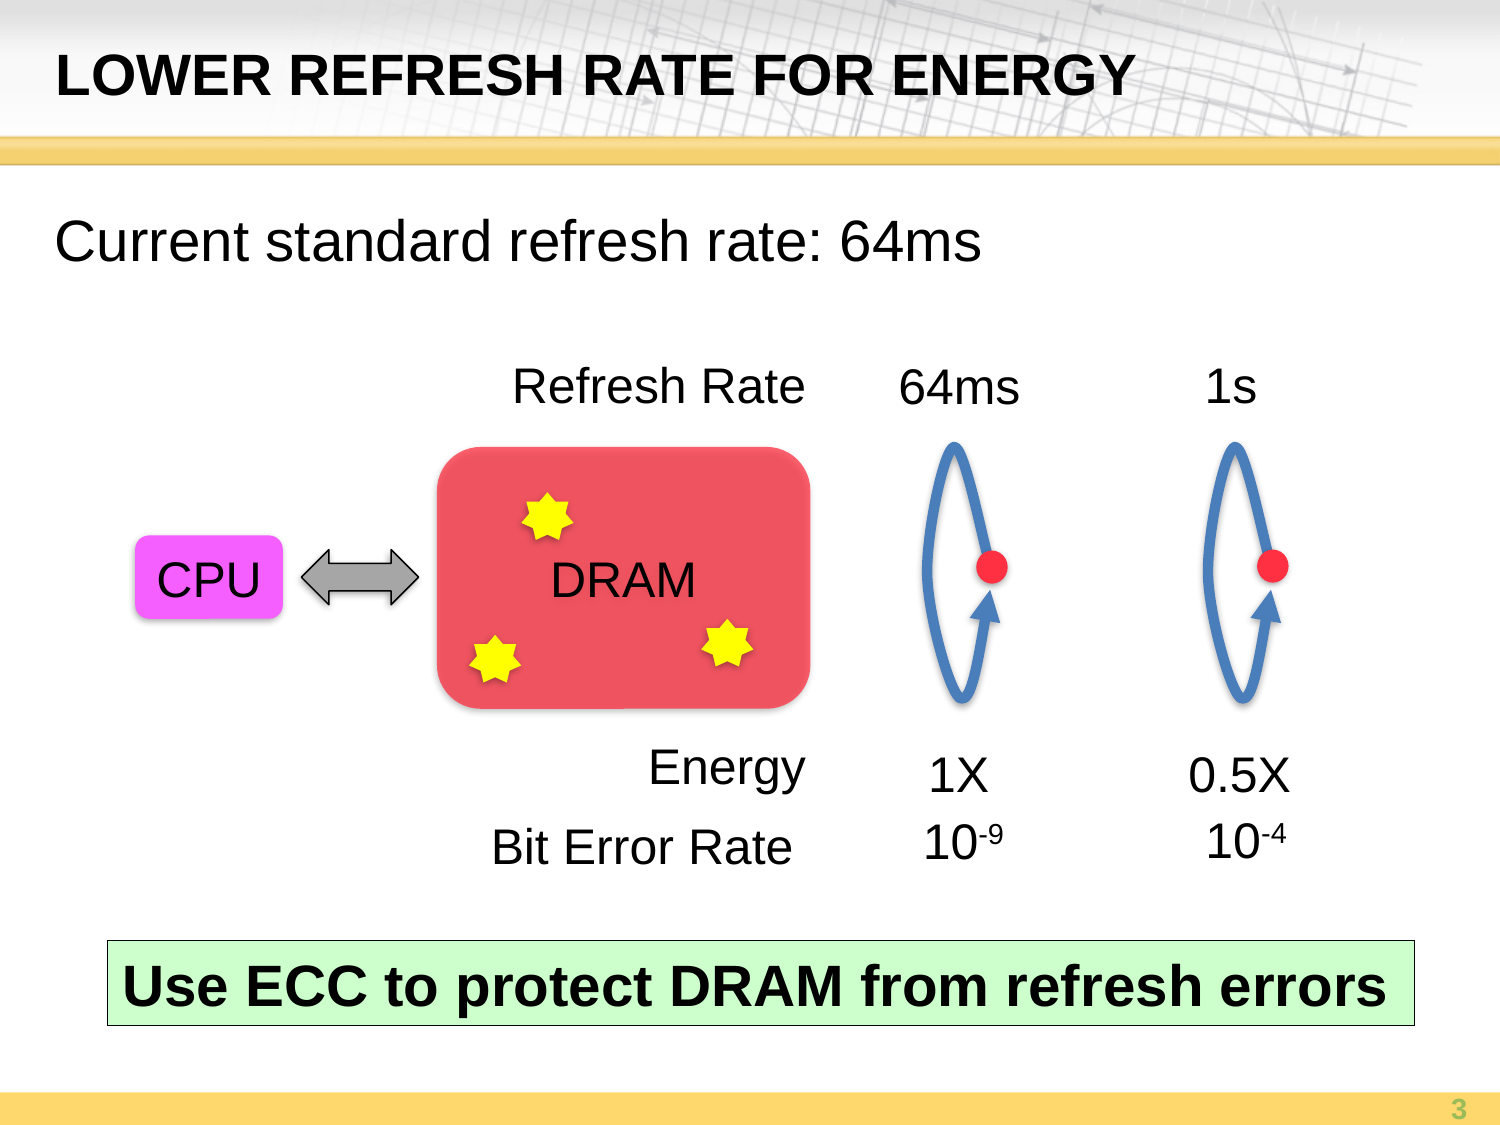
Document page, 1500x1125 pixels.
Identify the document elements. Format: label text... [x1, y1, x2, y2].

text_box [300, 548, 420, 606]
picture [0, 0, 1500, 1092]
slide_number 3 [1132, 1087, 1483, 1125]
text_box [468, 491, 754, 683]
text_box DRAM [436, 446, 812, 710]
text_box [926, 446, 995, 700]
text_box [474, 800, 1305, 884]
text_box [975, 549, 1009, 585]
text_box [1173, 345, 1308, 804]
text_box CPU [134, 534, 284, 620]
text_box 1X [913, 734, 1015, 799]
list Current standard refresh rate: 64ms [39, 195, 1415, 284]
text_box 64ms [883, 347, 1036, 422]
text_box Use ECC to protect DRAM from refresh errors [107, 940, 1415, 1026]
title Lower Refresh Rate for Energy [40, 32, 1416, 113]
text_box Energy [633, 726, 822, 799]
text_box Refresh Rate [497, 345, 822, 421]
